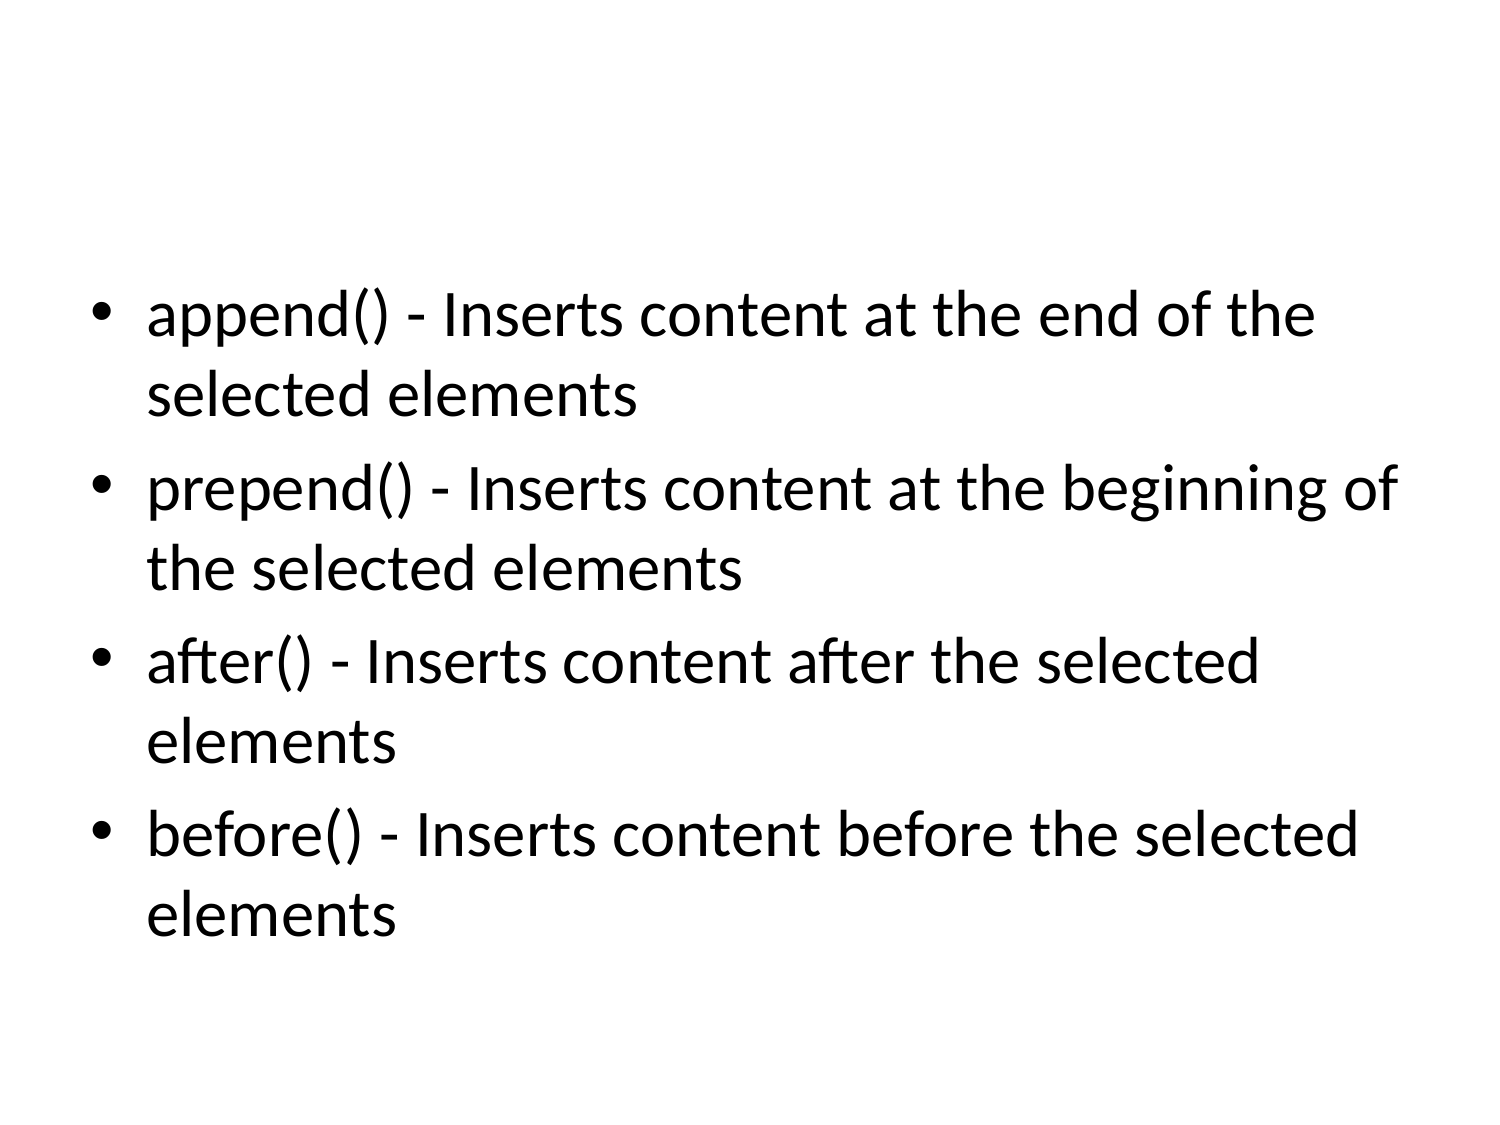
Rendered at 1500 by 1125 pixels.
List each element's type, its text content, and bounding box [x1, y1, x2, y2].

list append() - Inserts content at the end of the selected elements prepend() - Inserts content at the beginning of the selected elements after() - Inserts content after the selected elements before() - Inserts content before the selected elements [75, 262, 1425, 1005]
